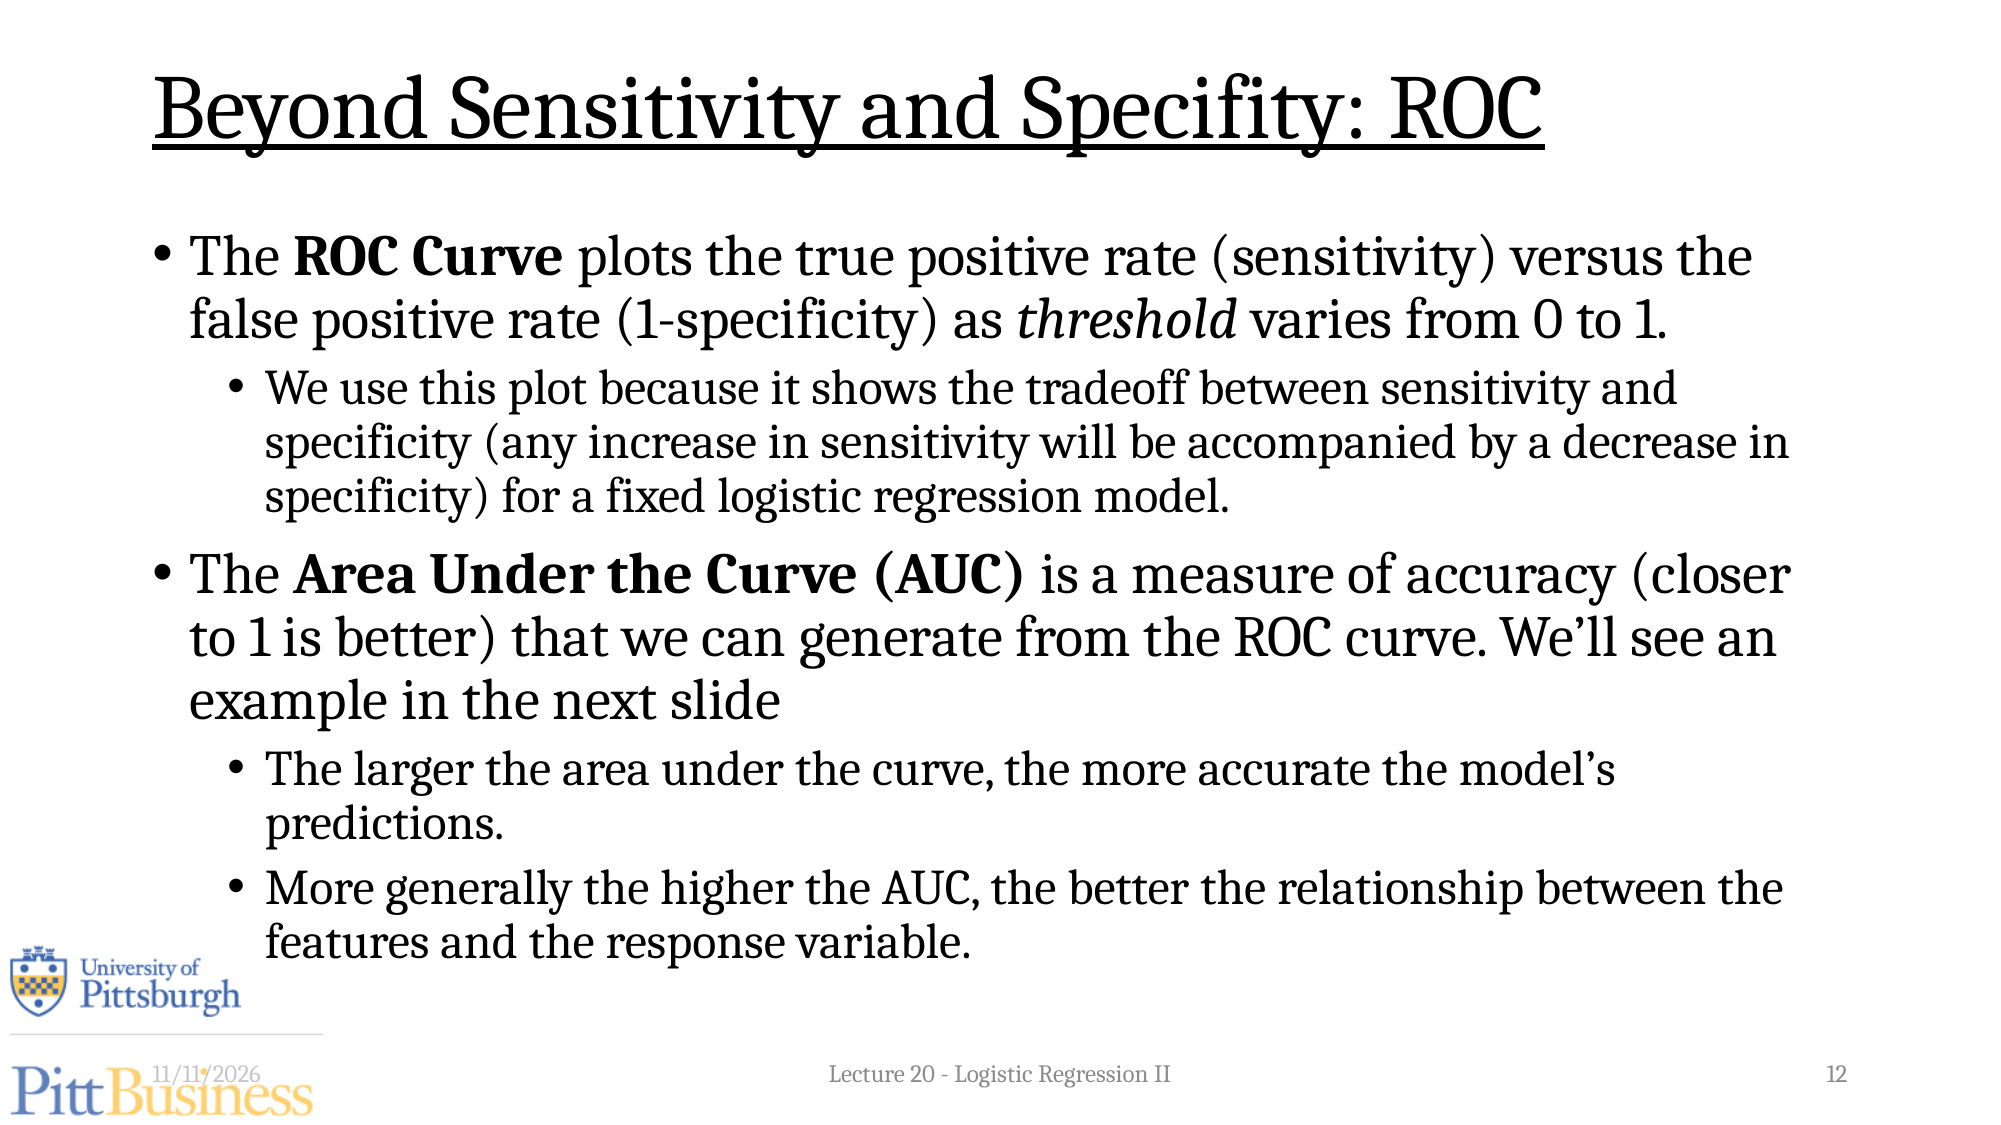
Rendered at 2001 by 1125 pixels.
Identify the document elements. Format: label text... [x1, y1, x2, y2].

title Beyond Sensitivity and Specifity: ROC [137, 0, 1863, 217]
slide_number 12 [1412, 1042, 1863, 1103]
table_header Predicted [0, 935, 323, 1125]
list The ROC Curve plots the true positive rate (sensitivity) versus the false positive rate (1-specificity) as threshold varies from 0 to 1. We use this plot because it shows the tradeoff between sensitivity and specificity (any increase in sensitivity will be accompanied by a decrease in specificity) for a fixed logistic regression model. The Area Under the Curve (AUC) is a measure of accuracy (closer to 1 is better) that we can generate from the ROC curve. We’ll see an example in the next slide The larger the area under the curve, the more accurate the model’s predictions. More generally the higher the AUC, the better the relationship between the features and the response variable. [137, 217, 1863, 1014]
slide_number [137, 1042, 588, 1103]
footer Lecture 20 - Logistic Regression II [662, 1042, 1338, 1103]
